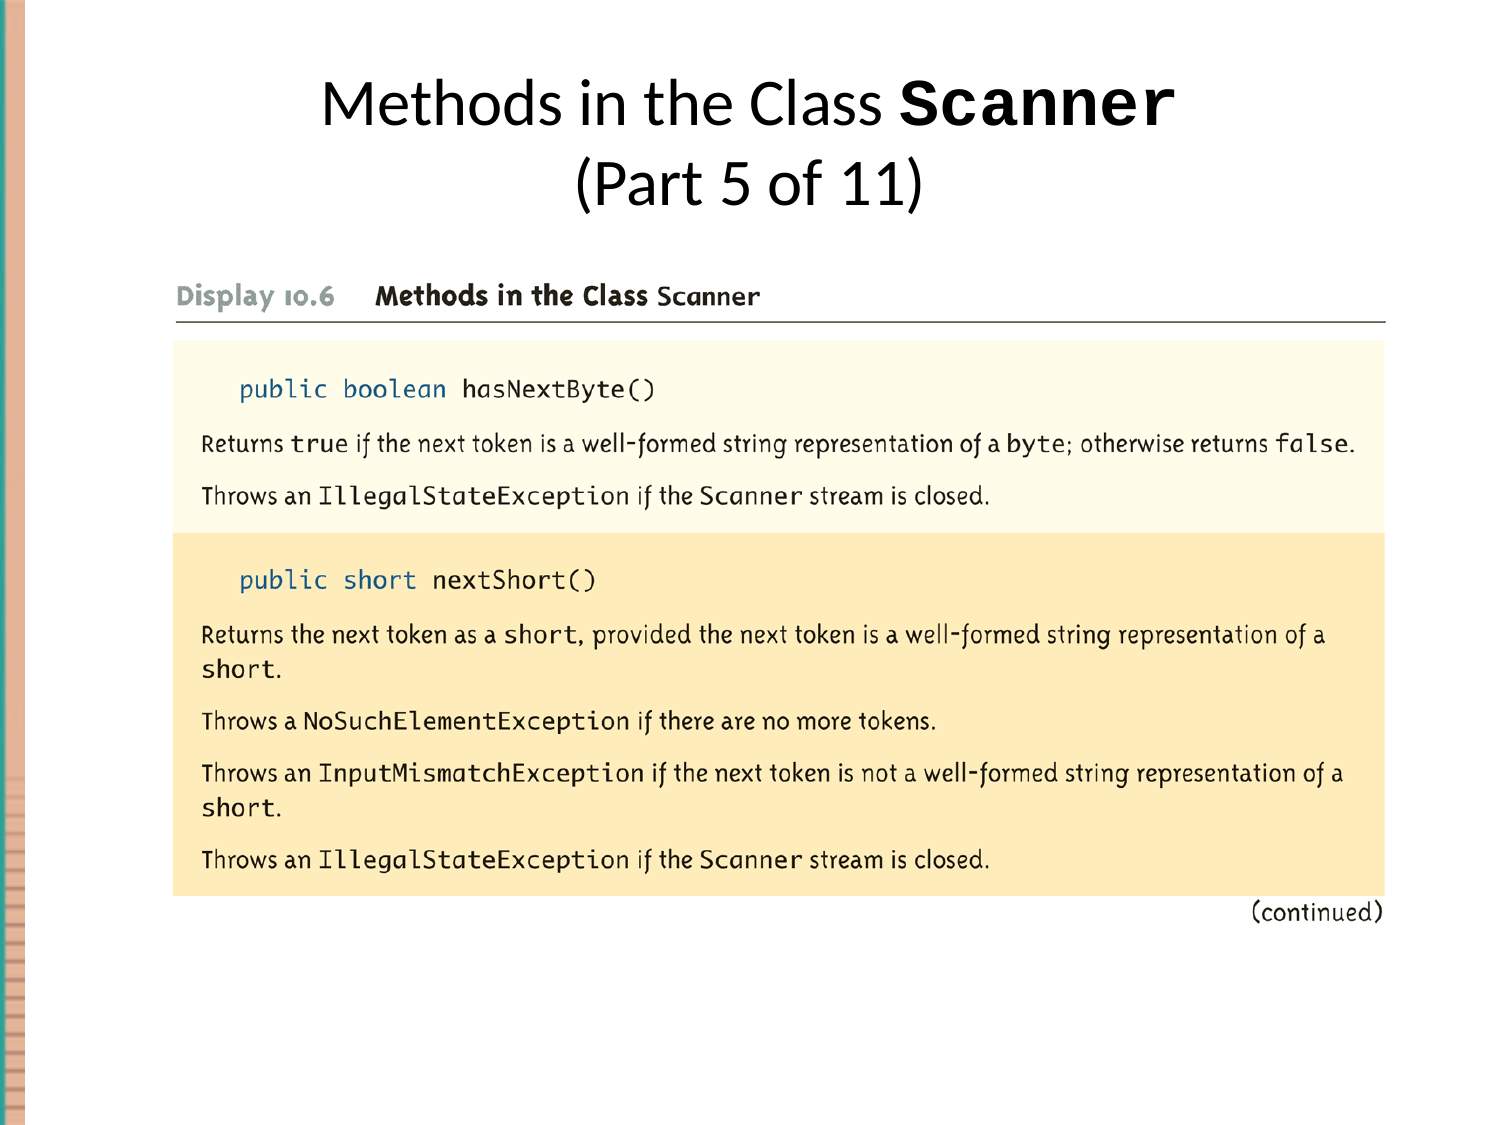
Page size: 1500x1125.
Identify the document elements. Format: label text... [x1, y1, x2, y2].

title Methods in the Class Scanner (Part 5 of 11) [75, 45, 1425, 233]
picture [0, 0, 25, 1125]
picture [141, 266, 1417, 940]
